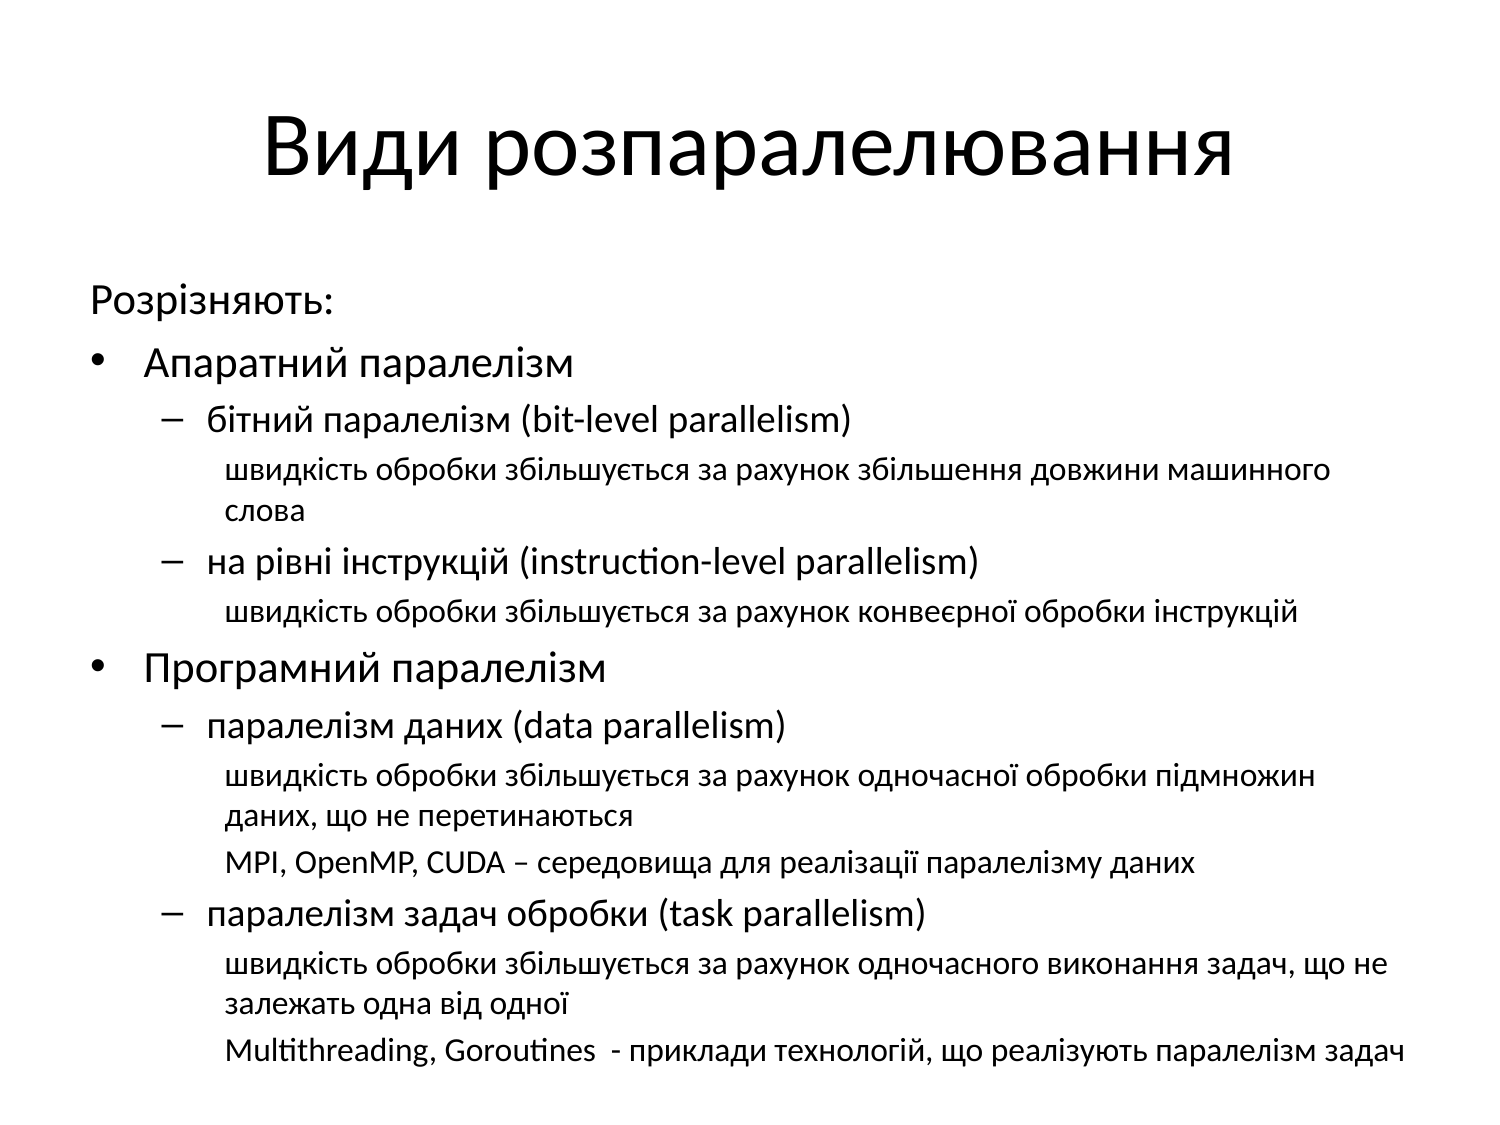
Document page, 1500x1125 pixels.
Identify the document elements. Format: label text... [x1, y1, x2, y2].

title Види розпаралелювання [75, 45, 1425, 233]
list Розрізняють: Апаратний паралелізм бітний паралелізм (bit-level parallelism) швидкість обробки збільшується за рахунок збільшення довжини машинного слова на рівні інструкцій (instruction-level parallelism) швидкість обробки збільшується за рахунок конвеєрної обробки інструкцій Програмний паралелізм паралелізм даних (data parallelism) швидкість обробки збільшується за рахунок одночасної обробки підмножин даних, що не перетинаються MPI, OpenMP, CUDA – середовища для реалізації паралелізму даних паралелізм задач обробки (task parallelism) швидкість обробки збільшується за рахунок одночасного виконання задач, що не залежать одна від одної Multithreading, Goroutines - приклади технологій, що реалізують паралелізм задач [75, 262, 1425, 1080]
